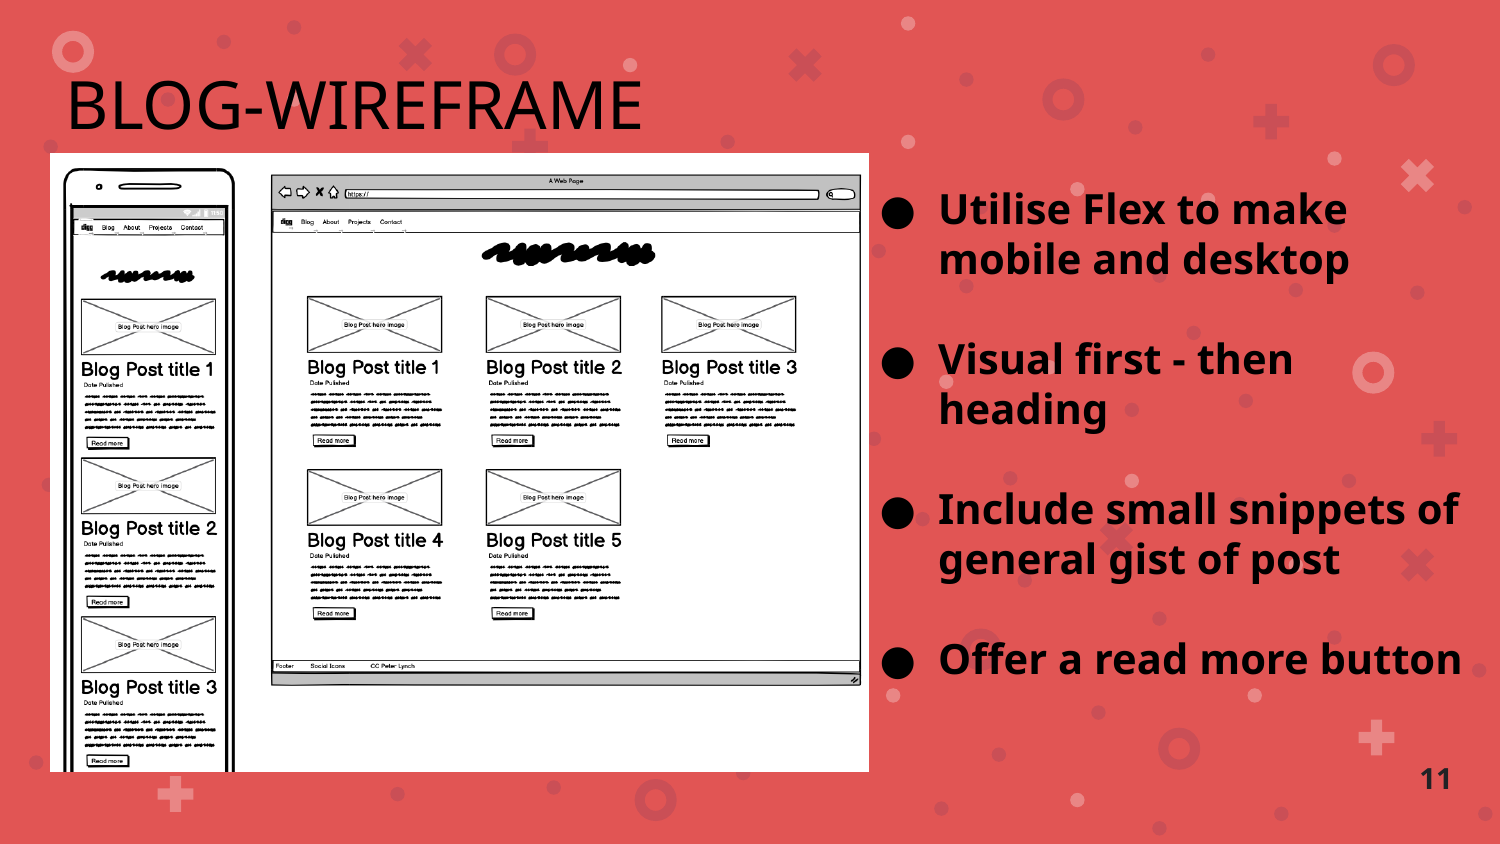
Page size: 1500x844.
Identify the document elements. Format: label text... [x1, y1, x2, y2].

picture [50, 153, 869, 772]
slide_number ‹#› [1372, 715, 1500, 844]
text_box BLOG-WIREFRAME [50, 48, 1373, 168]
text_box Utilise Flex to make mobile and desktop Visual first - then heading Include small snippets of general gist of post Offer a read more button [869, 168, 1480, 779]
